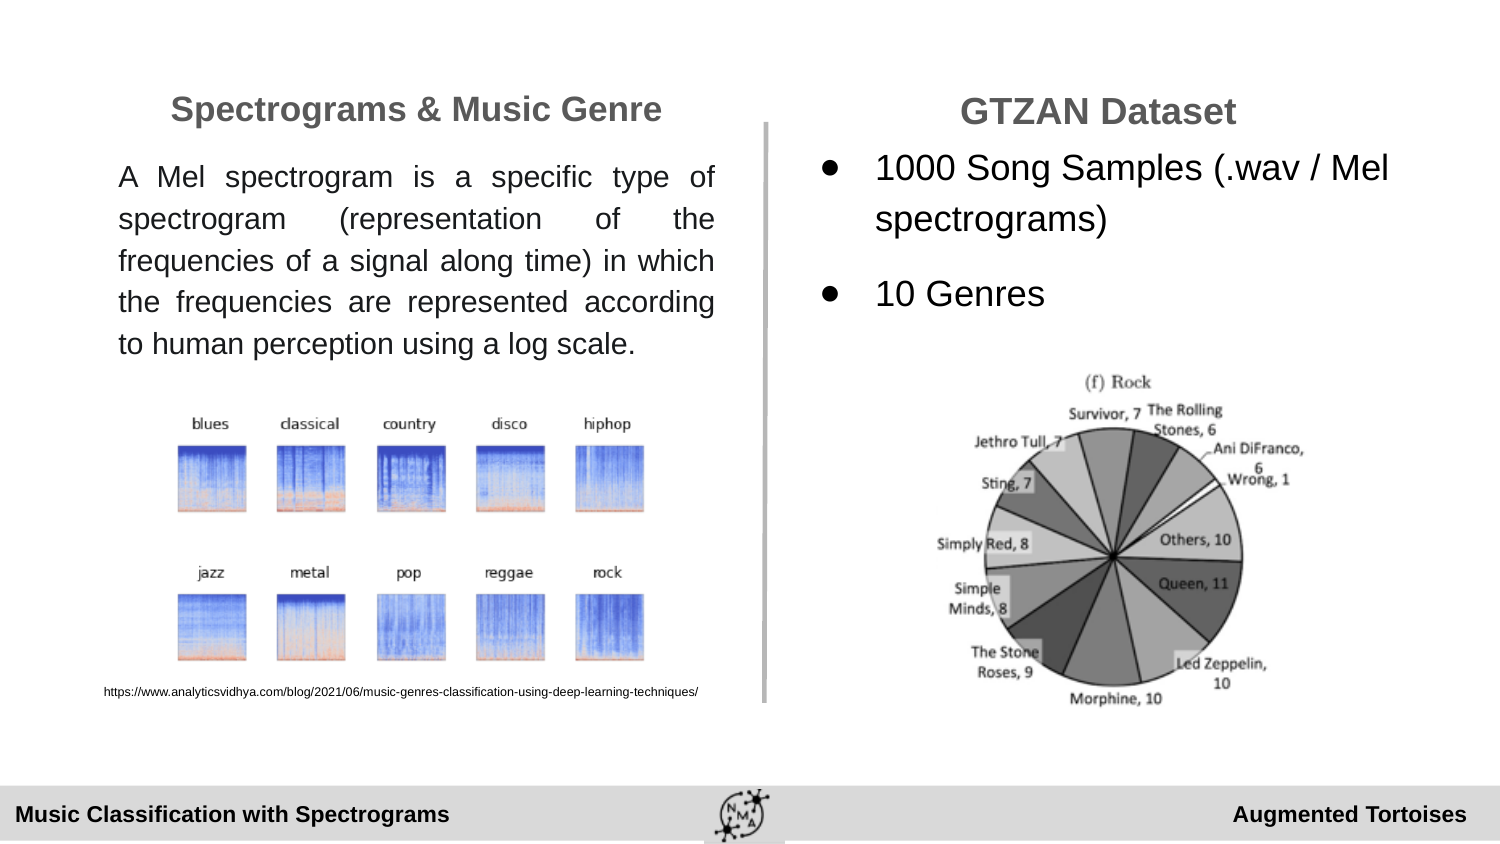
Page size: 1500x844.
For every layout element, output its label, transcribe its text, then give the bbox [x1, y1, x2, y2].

picture [704, 789, 786, 844]
text_box Music Classification with Spectrograms Augmented Tortoises [0, 785, 1500, 841]
text_box https://www.analyticsvidhya.com/blog/2021/06/music-genres-classification-using-deep-learning-techniques/ [88, 676, 731, 707]
list GTZAN Dataset 1000 Song Samples (.wav / Mel spectrograms) 10 Genres [784, 64, 1412, 340]
list Spectrograms & Music Genre A Mel spectrogram is a specific type of spectrogram (representation of the frequencies of a signal along time) in which the frequencies are represented according to human perception using a log scale. [103, 64, 731, 381]
picture [935, 355, 1319, 723]
picture [166, 409, 653, 669]
